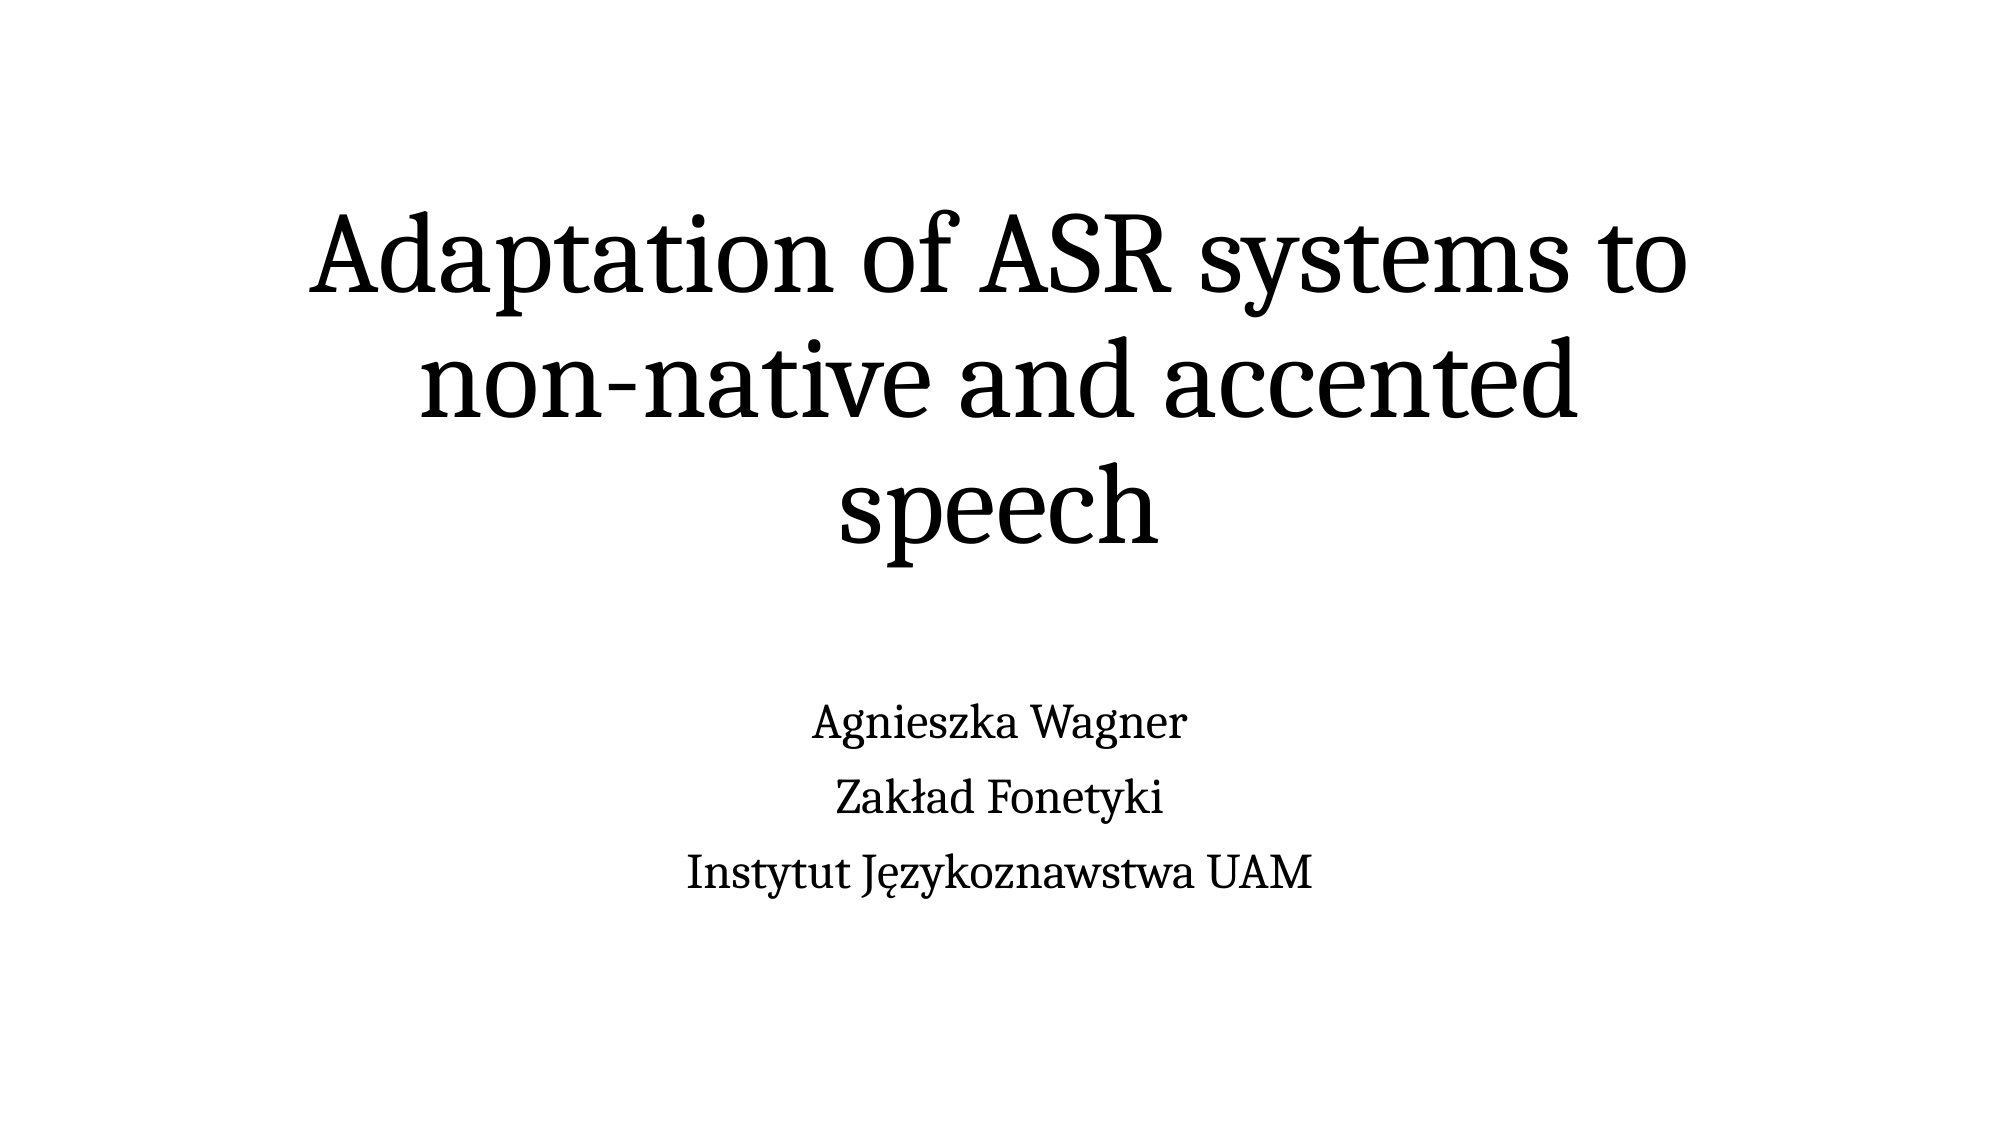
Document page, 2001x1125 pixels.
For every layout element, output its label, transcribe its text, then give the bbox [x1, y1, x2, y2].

title Adaptation of ASR systems to non-native and accented speech [249, 184, 1750, 576]
subtitle Agnieszka Wagner Zakład Fonetyki Instytut Językoznawstwa UAM [249, 687, 1750, 960]
